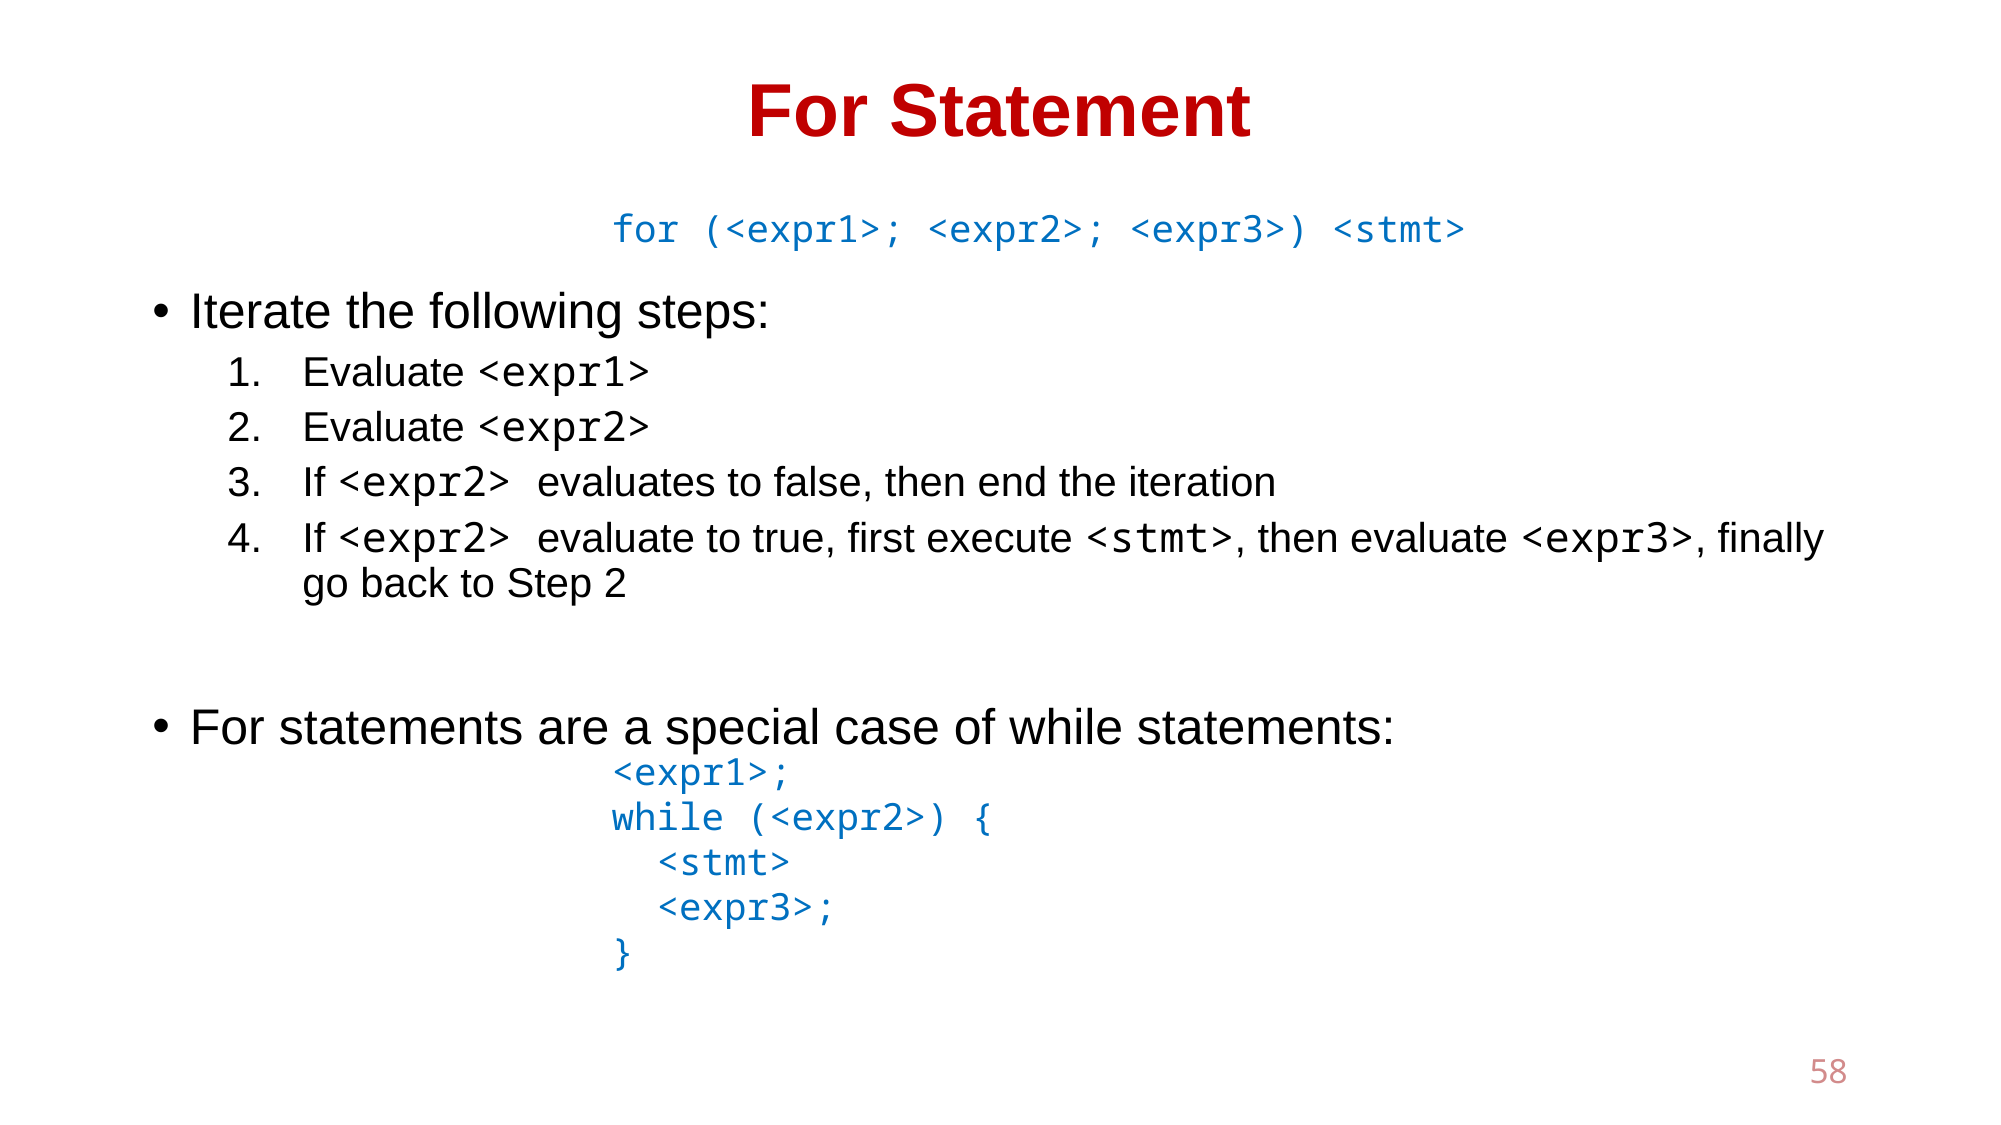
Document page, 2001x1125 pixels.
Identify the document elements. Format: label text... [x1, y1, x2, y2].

text_box for (<expr1>; <expr2>; <expr3>) <stmt> [596, 197, 1597, 258]
title For Statement [137, 59, 1863, 166]
list Iterate the following steps: Evaluate <expr1> Evaluate <expr2> If <expr2> evaluates to false, then end the iteration If <expr2> evaluate to true, first execute <stmt>, then evaluate <expr3>, finally go back to Step 2 For statements are a special case of while statements: [137, 197, 1863, 1025]
slide_number 58 [1412, 1042, 1863, 1103]
text_box <expr1>; while (<expr2>) { <stmt> <expr3>; } [596, 740, 1597, 981]
